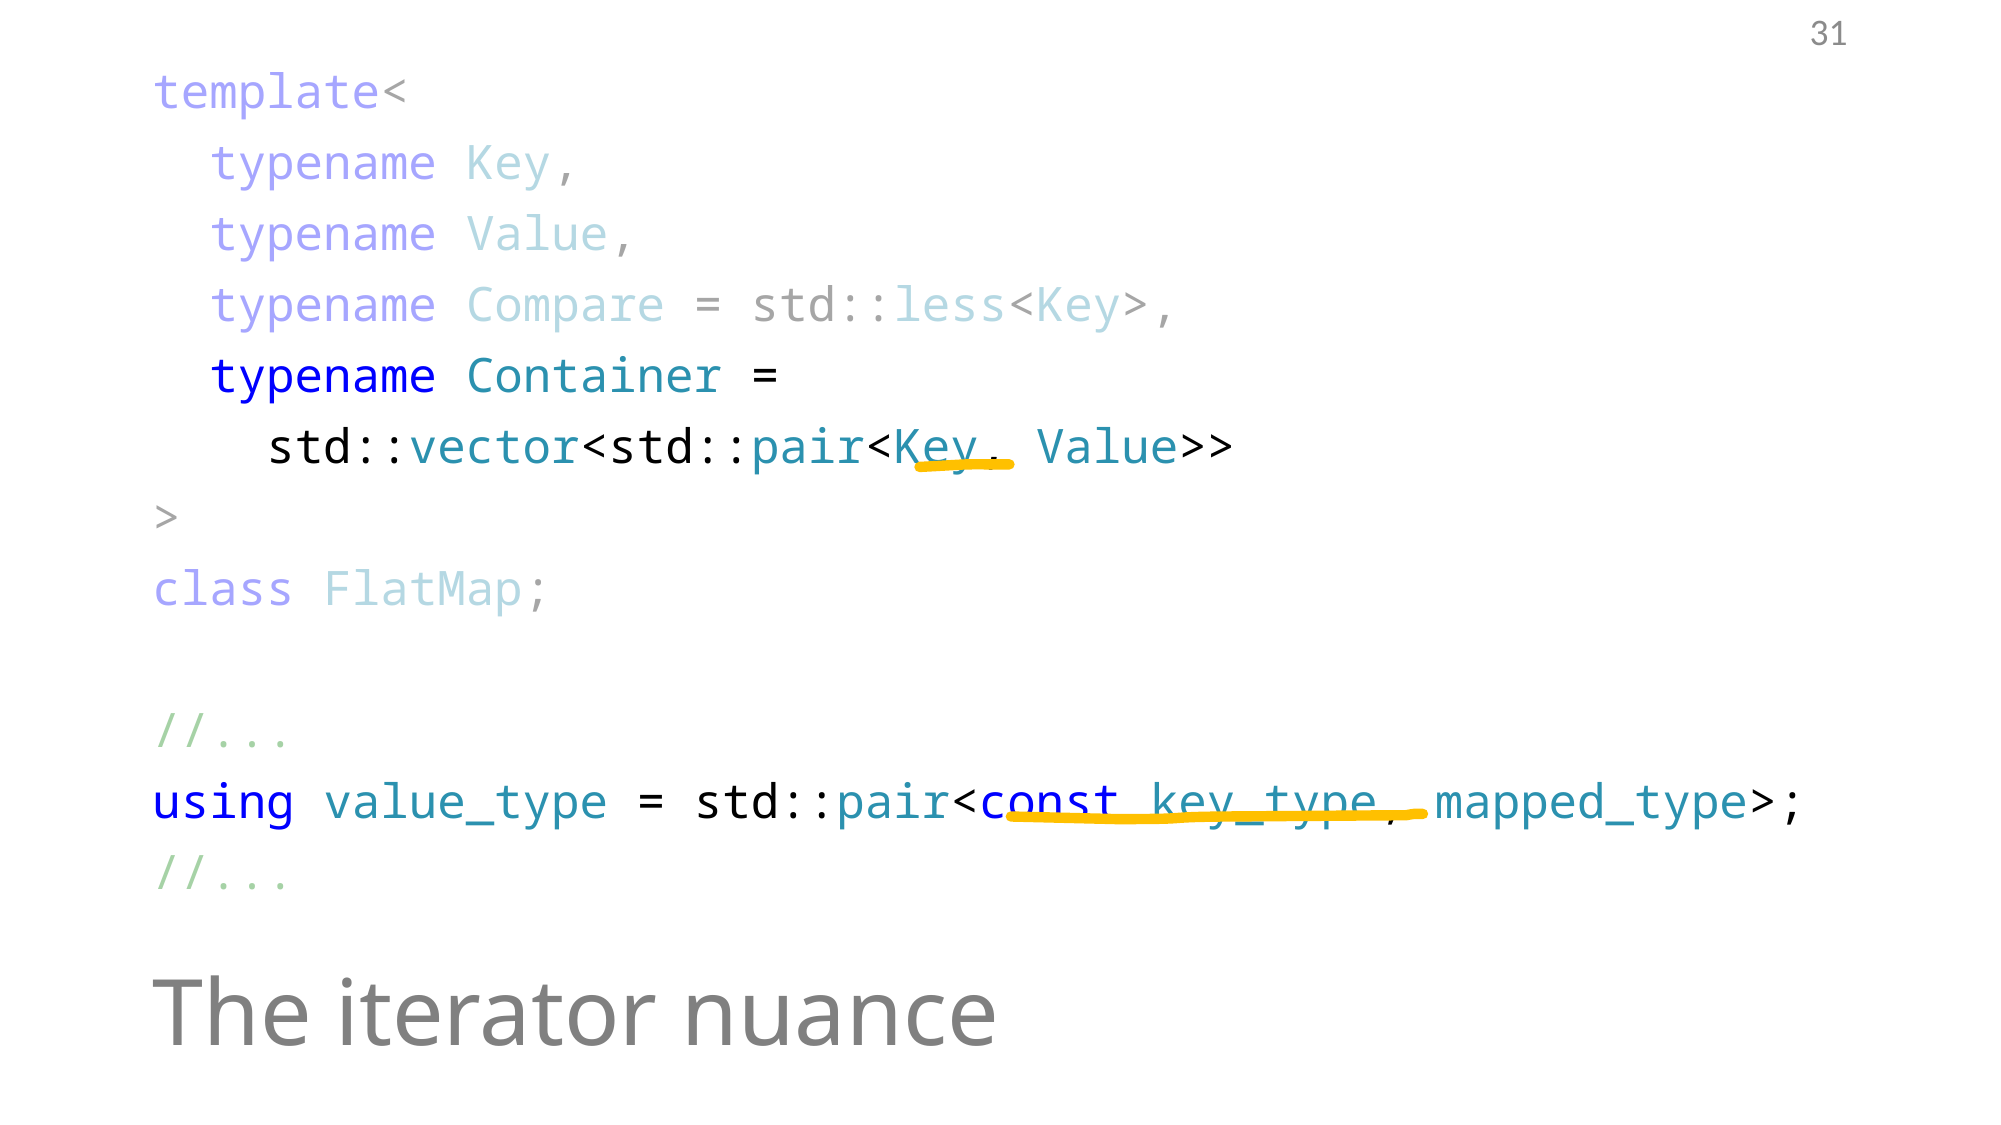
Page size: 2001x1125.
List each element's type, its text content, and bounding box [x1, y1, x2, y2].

list template< typename Key, typename Value, typename Compare = std::less<Key>, typename Container = std::vector<std::pair<Key, Value>> > class FlatMap; //... using value_type = std::pair<const key_type, mapped_type>; //... [137, 59, 2000, 908]
slide_number 31 [1412, 0, 1863, 60]
title The iterator nuance [137, 908, 1863, 1125]
text_box [918, 463, 1011, 468]
text_box [1009, 812, 1425, 821]
